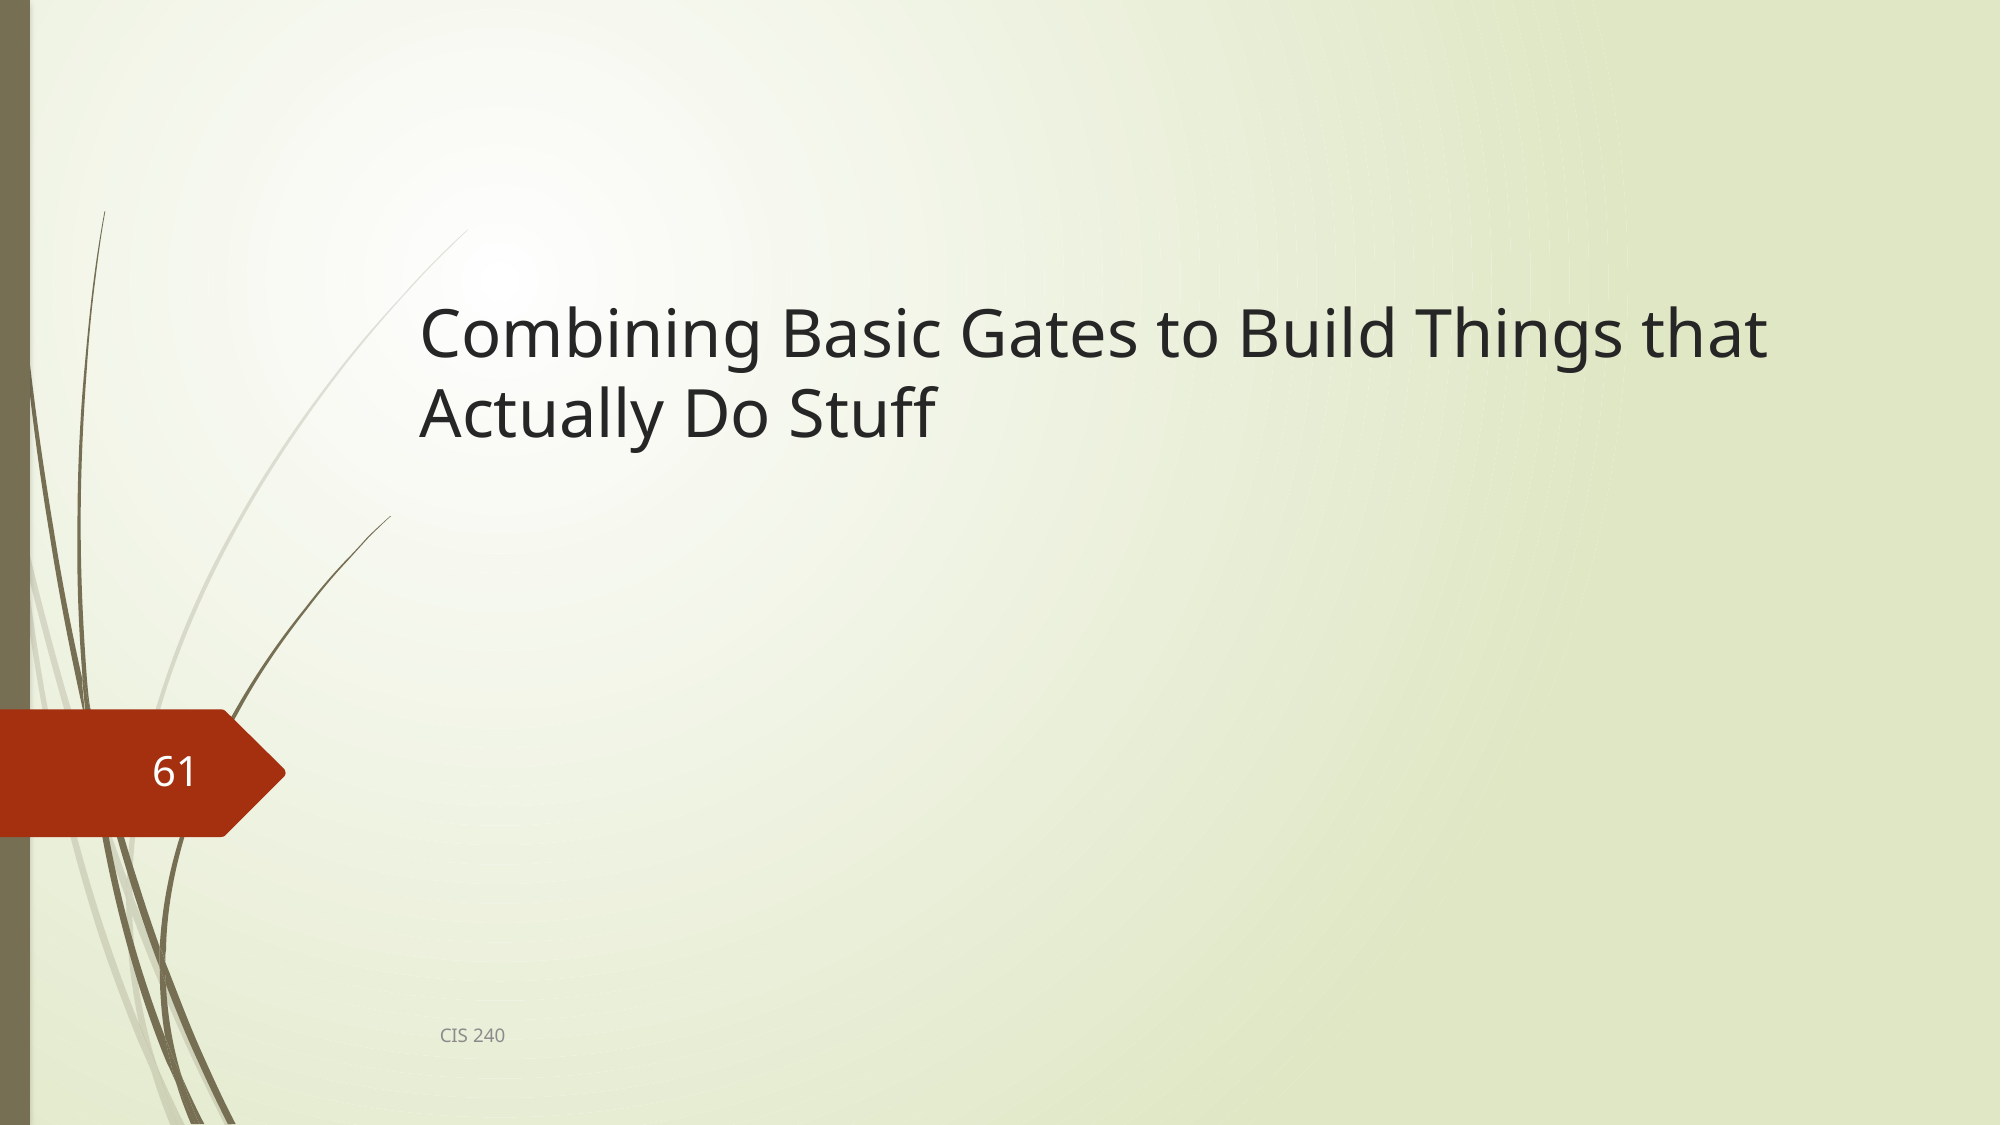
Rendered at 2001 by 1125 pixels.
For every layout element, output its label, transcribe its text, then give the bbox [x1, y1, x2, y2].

title Combining Basic Gates to Build Things that Actually Do Stuff [404, 87, 1867, 459]
footer CIS 240 [424, 1006, 1675, 1067]
slide_number 61 [87, 743, 216, 803]
